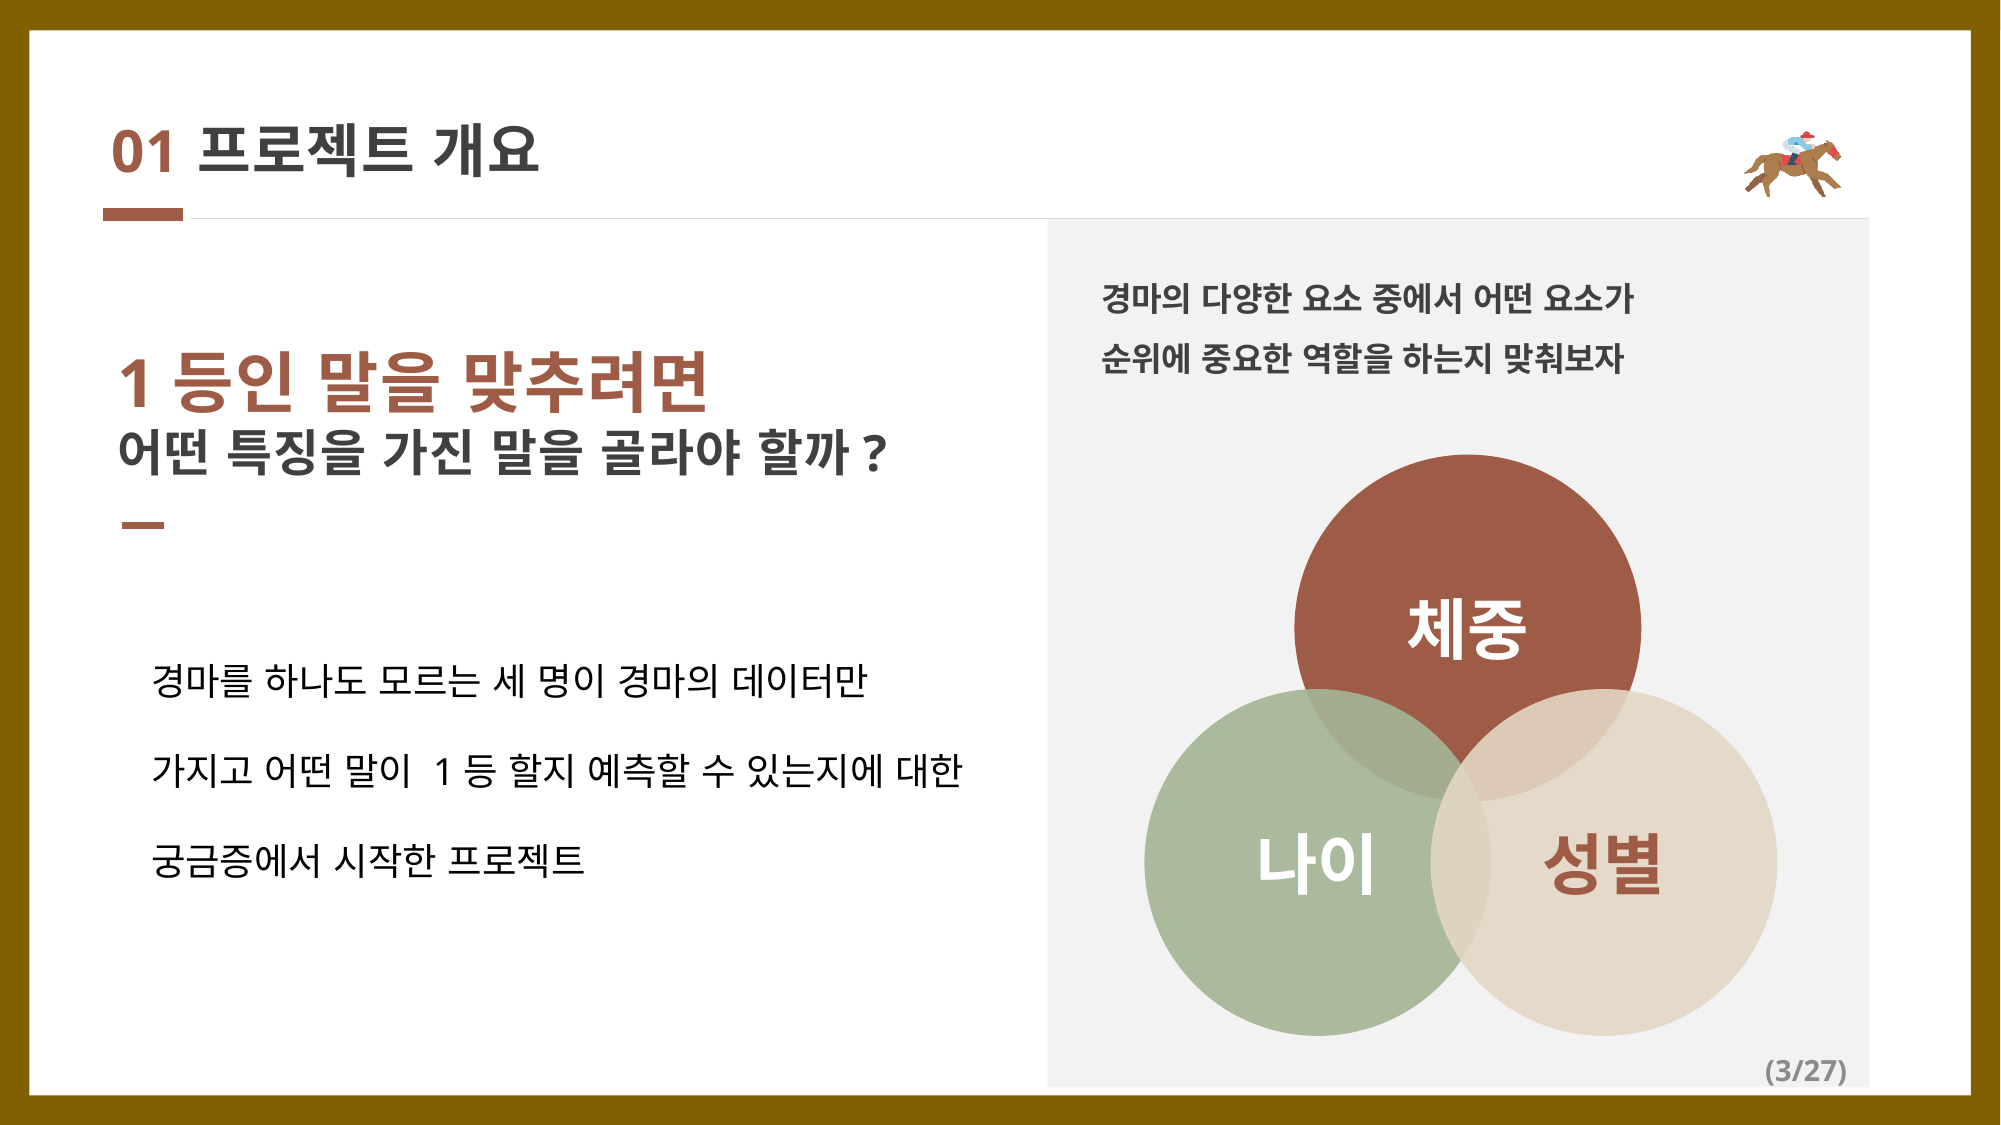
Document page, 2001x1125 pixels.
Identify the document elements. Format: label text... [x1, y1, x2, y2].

text_box [1047, 219, 1870, 1088]
text_box 경마를 하나도 모르는 세 명이 경마의 데이터만 가지고 어떤 말이 1등 할지 예측할 수 있는지에 대한 궁금증에서 시작한 프로젝트 [136, 605, 995, 891]
picture [1738, 111, 1846, 219]
text_box 01 [78, 138, 182, 192]
slide_number (3/27) [1412, 1042, 1863, 1103]
text_box 성별 [1429, 687, 1779, 1037]
text_box 나이 [1143, 687, 1461, 1037]
text_box 체중 [1293, 453, 1643, 761]
text_box 1등인 말을 맞추려면 어떤 특징을 가진 말을 골라야 할까? [102, 333, 995, 489]
text_box 경마의 다양한 요소 중에서 어떤 요소가 순위에 중요한 역할을 하는지 맞춰보자 [1086, 251, 1715, 386]
text_box 프로젝트 개요 [182, 138, 1075, 192]
